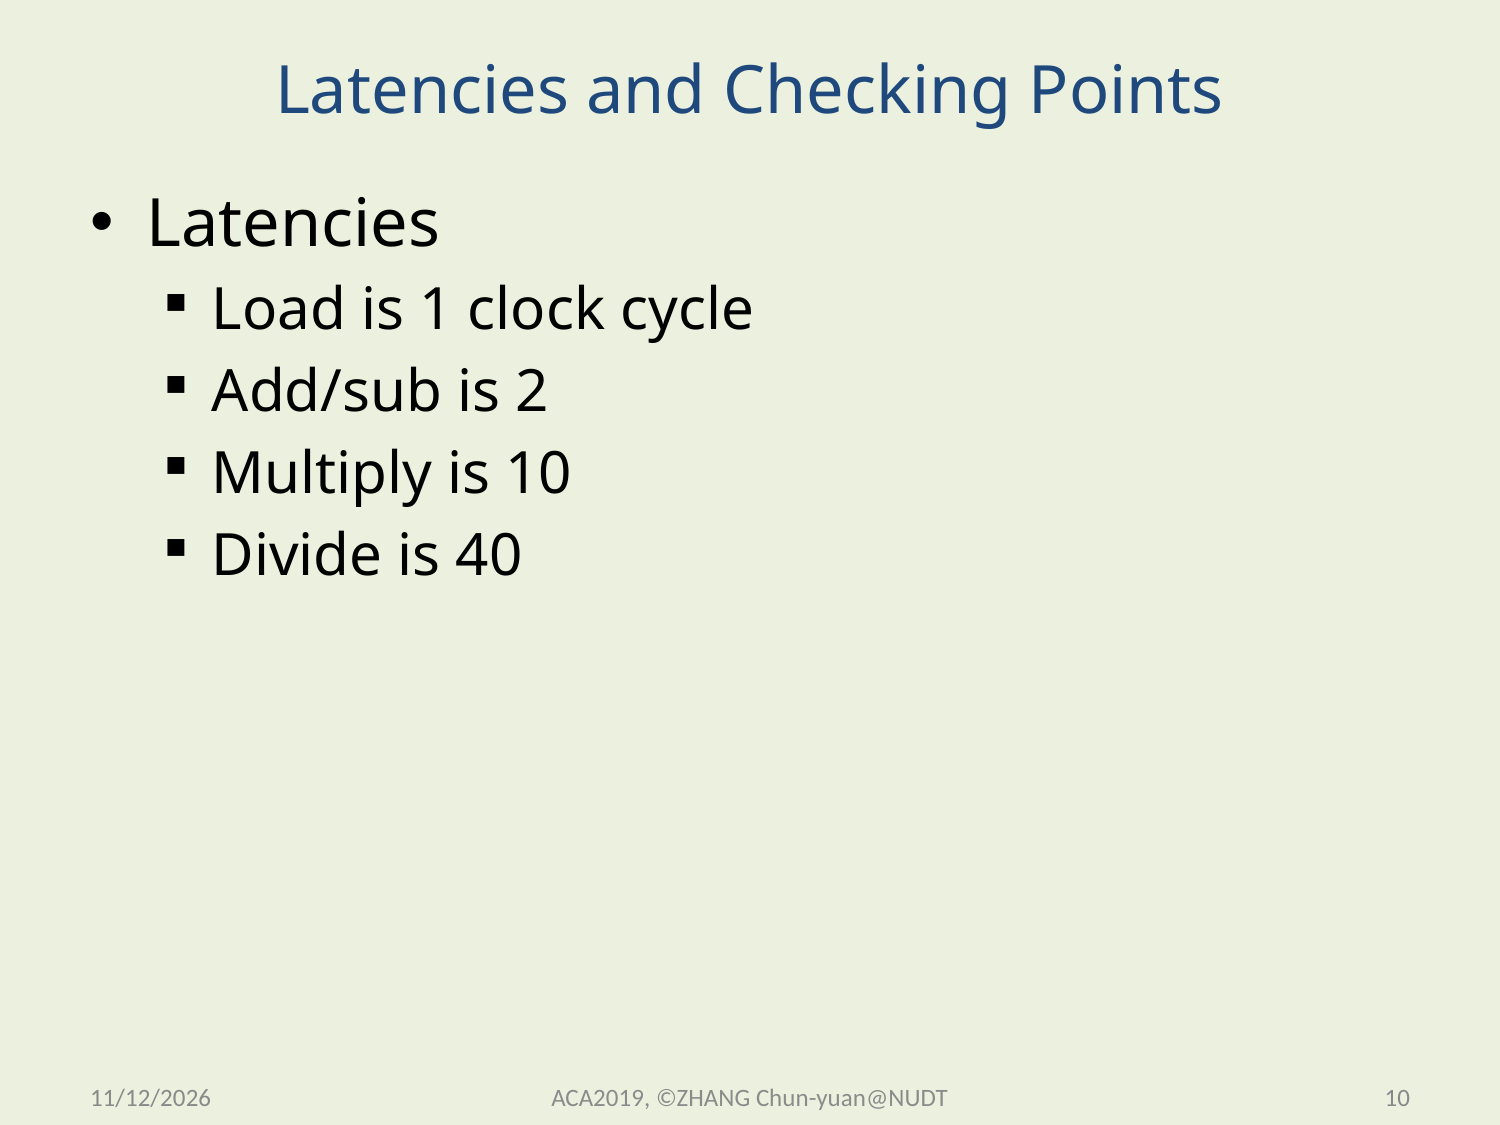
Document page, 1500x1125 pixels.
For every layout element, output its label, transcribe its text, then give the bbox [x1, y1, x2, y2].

list Latencies Load is 1 clock cycle Add/sub is 2 Multiply is 10 Divide is 40 [75, 172, 1425, 1061]
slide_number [75, 1066, 425, 1125]
title Latencies and Checking Points [75, 28, 1425, 147]
slide_number 10 [1074, 1066, 1425, 1125]
footer ACA2019, ©ZHANG Chun-yuan@NUDT [512, 1066, 988, 1125]
